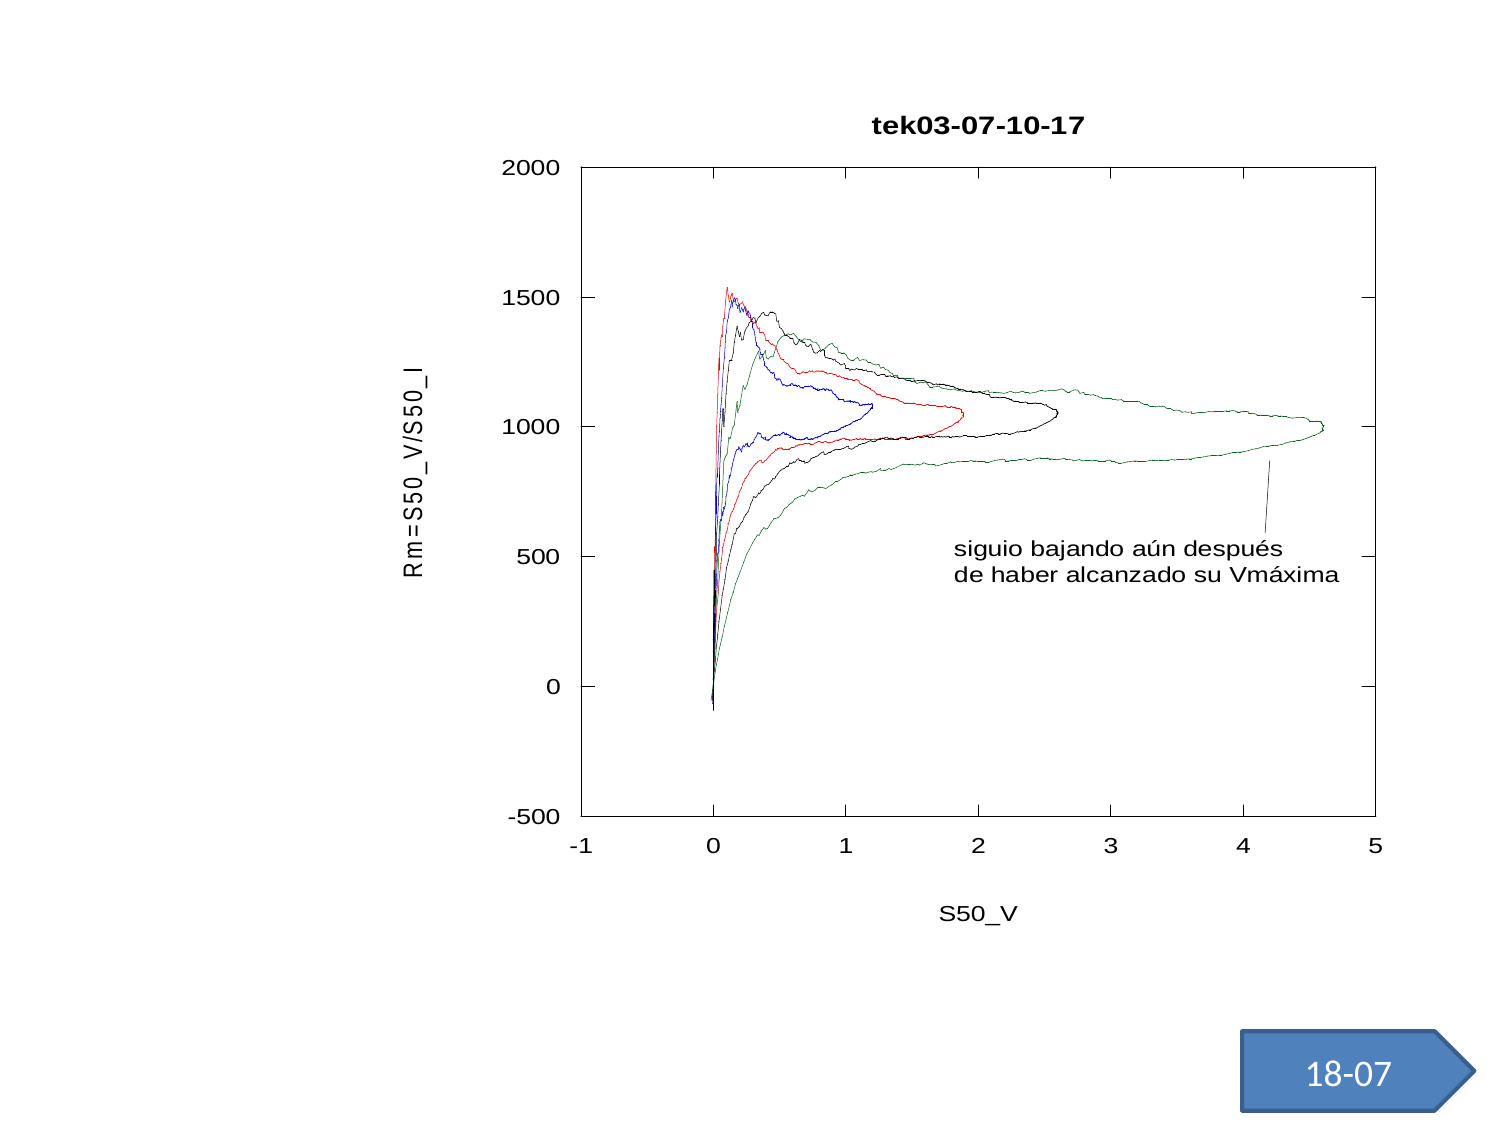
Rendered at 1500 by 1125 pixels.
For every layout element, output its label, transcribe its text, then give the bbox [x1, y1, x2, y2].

picture [386, 103, 1397, 938]
text_box 18-07 [1240, 1029, 1477, 1113]
